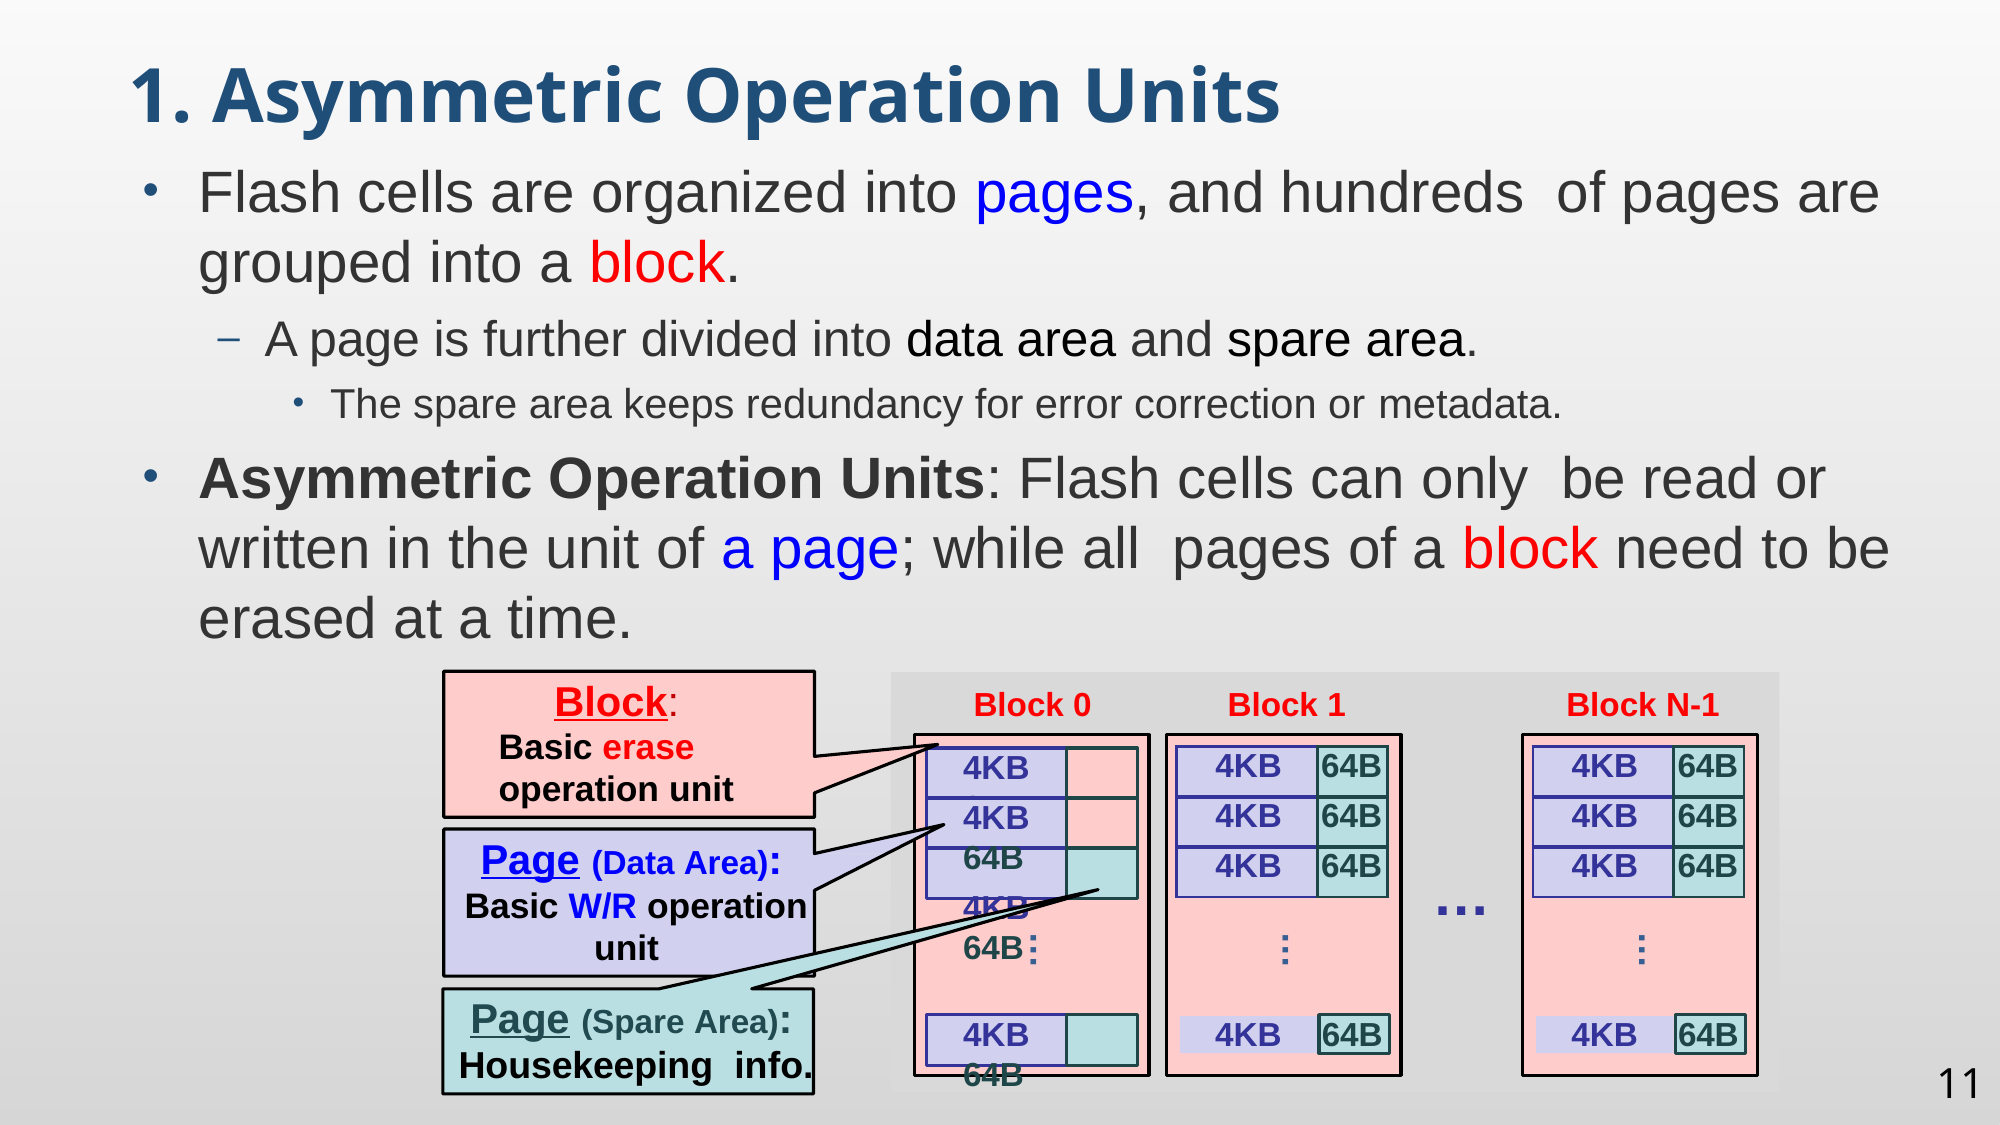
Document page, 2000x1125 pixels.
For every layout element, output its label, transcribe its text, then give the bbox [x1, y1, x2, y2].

table_header 4KB [1534, 748, 1672, 795]
text_box [443, 829, 451, 977]
table_header 64B [1675, 748, 1743, 795]
text_box 4KB 64B 4KB 64B [926, 784, 1136, 967]
text_box … [1628, 929, 1676, 971]
table_cell 4KB [1178, 799, 1316, 845]
text_box [442, 988, 814, 1094]
text_box [443, 671, 815, 818]
table_cell 64B [1675, 799, 1743, 845]
text_box [1522, 734, 1758, 1076]
text_box 11 [1811, 1070, 2000, 1101]
table_header 64B [1319, 748, 1386, 795]
text_box [914, 734, 1149, 1076]
text_box [890, 672, 1780, 1093]
table_cell 64B [1675, 849, 1743, 896]
text_box 64B [1318, 1014, 1390, 1054]
text_box 1. Asymmetric Operation Units [113, 30, 1886, 147]
text_box [820, 889, 1099, 970]
text_box 4KB 64B [926, 1011, 1133, 1093]
text_box 4KB 64B [926, 744, 1136, 784]
text_box 4KB [1536, 1016, 1674, 1054]
table_header 4KB [1178, 748, 1316, 795]
text_box [1166, 734, 1401, 1076]
text_box 64B [1675, 1014, 1746, 1054]
text_box … [1430, 854, 1494, 927]
text_box [1133, 1014, 1138, 1066]
text_box [820, 824, 944, 888]
text_box [820, 744, 938, 791]
text_box … [1020, 967, 1067, 971]
table_cell 4KB [1534, 799, 1672, 845]
table_cell 64B [1319, 849, 1386, 896]
table_cell 4KB [1534, 849, 1672, 896]
text_box Block: Basic erase operation unit Page (Data Area): Basic W/R operation unit Page (Spare Area): Housekeeping info. [451, 674, 820, 1088]
text_box … [1272, 929, 1319, 971]
table_cell 4KB [1178, 849, 1316, 896]
text_box Block 0 Block 1 Block N-1 [971, 680, 1721, 723]
table_cell 64B [1319, 799, 1386, 845]
text_box 4KB [1179, 1016, 1318, 1054]
list Flash cells are organized into pages, and hundreds of pages are grouped into a block. A page is further divided into data area and spare area. The spare area keeps redundancy for error correction or metadata. Asymmetric Operation Units: Flash cells can only be read or written in the unit of a page; while all pages of a block need to be erased at a time. [125, 146, 1945, 1076]
